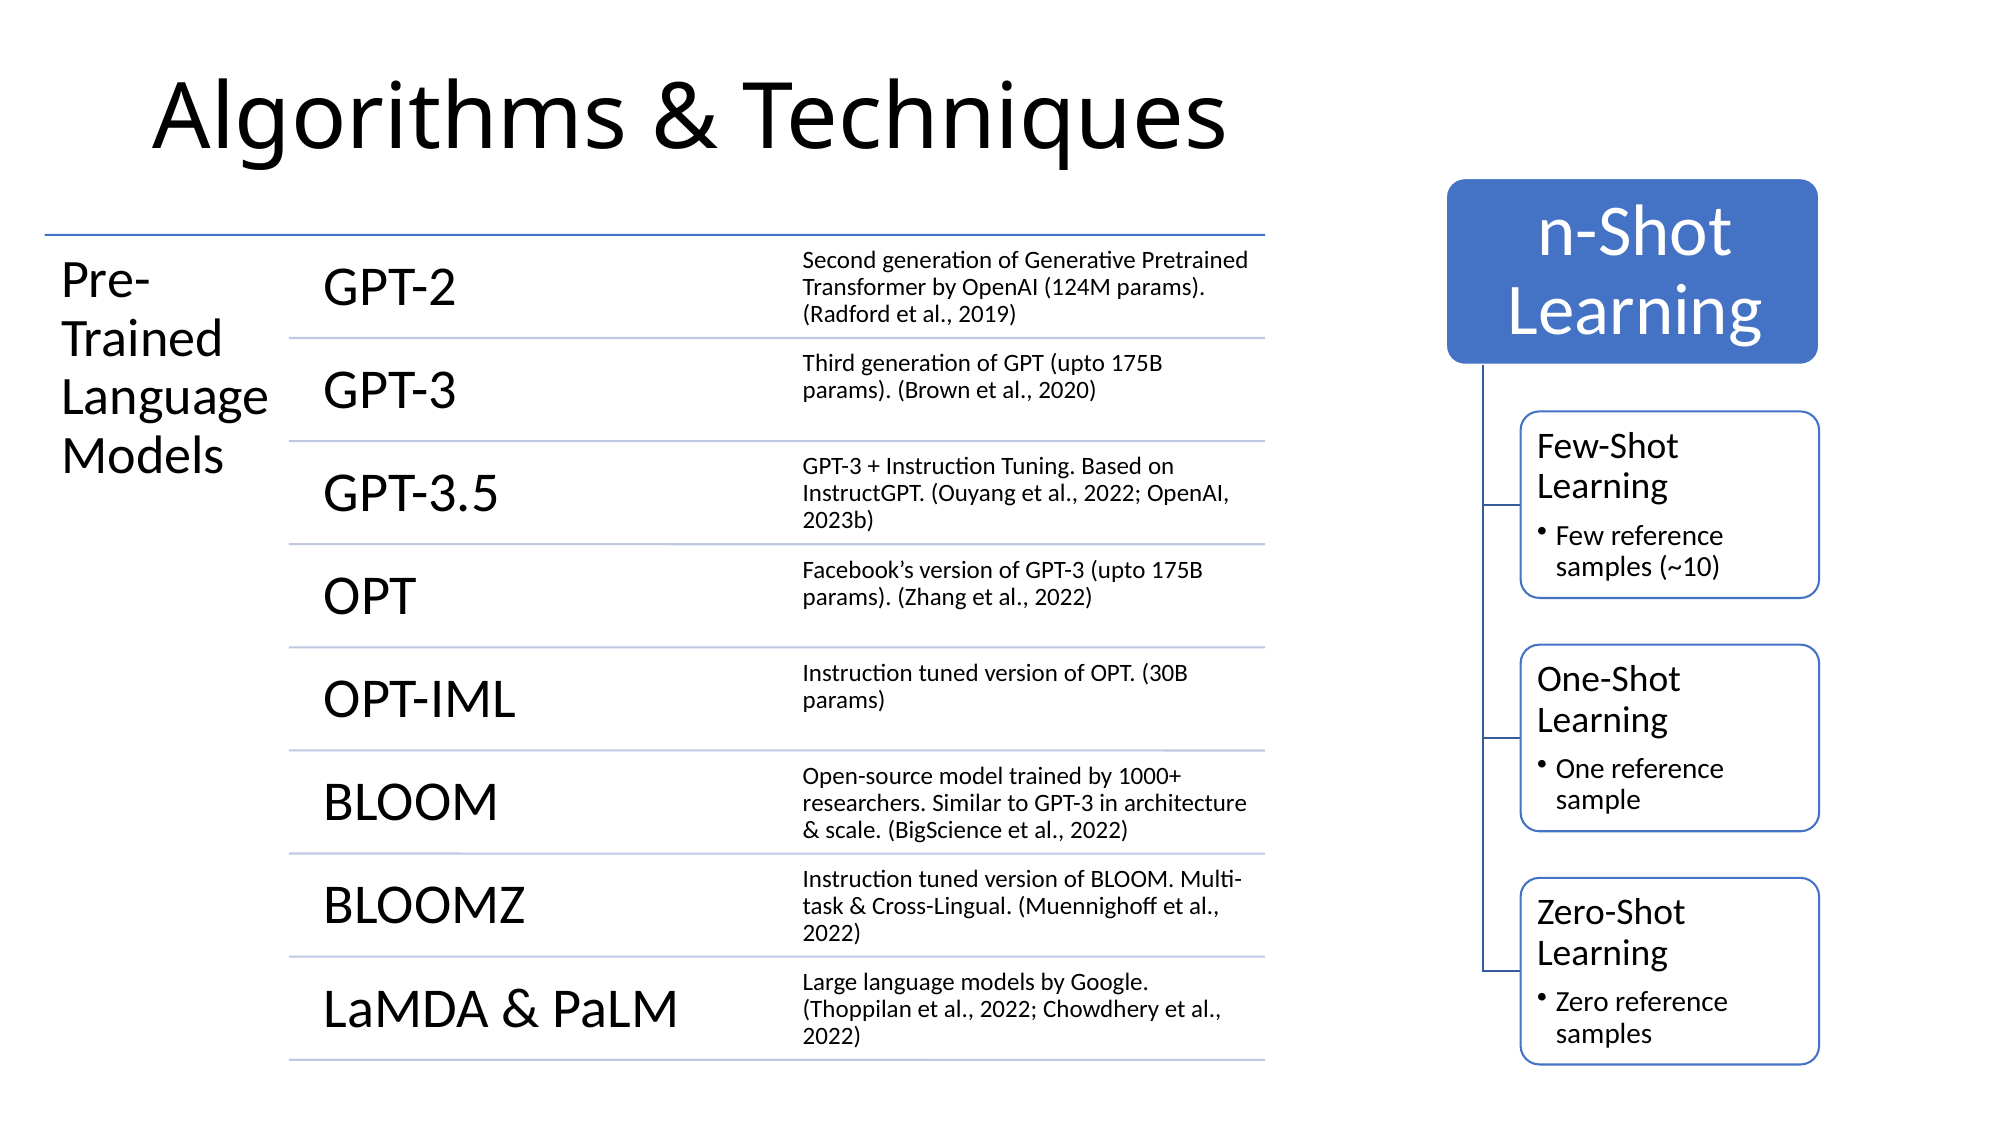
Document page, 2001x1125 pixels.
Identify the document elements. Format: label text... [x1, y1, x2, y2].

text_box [44, 234, 1265, 1066]
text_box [1265, 177, 2000, 1066]
title Algorithms & Techniques [137, 59, 1863, 178]
